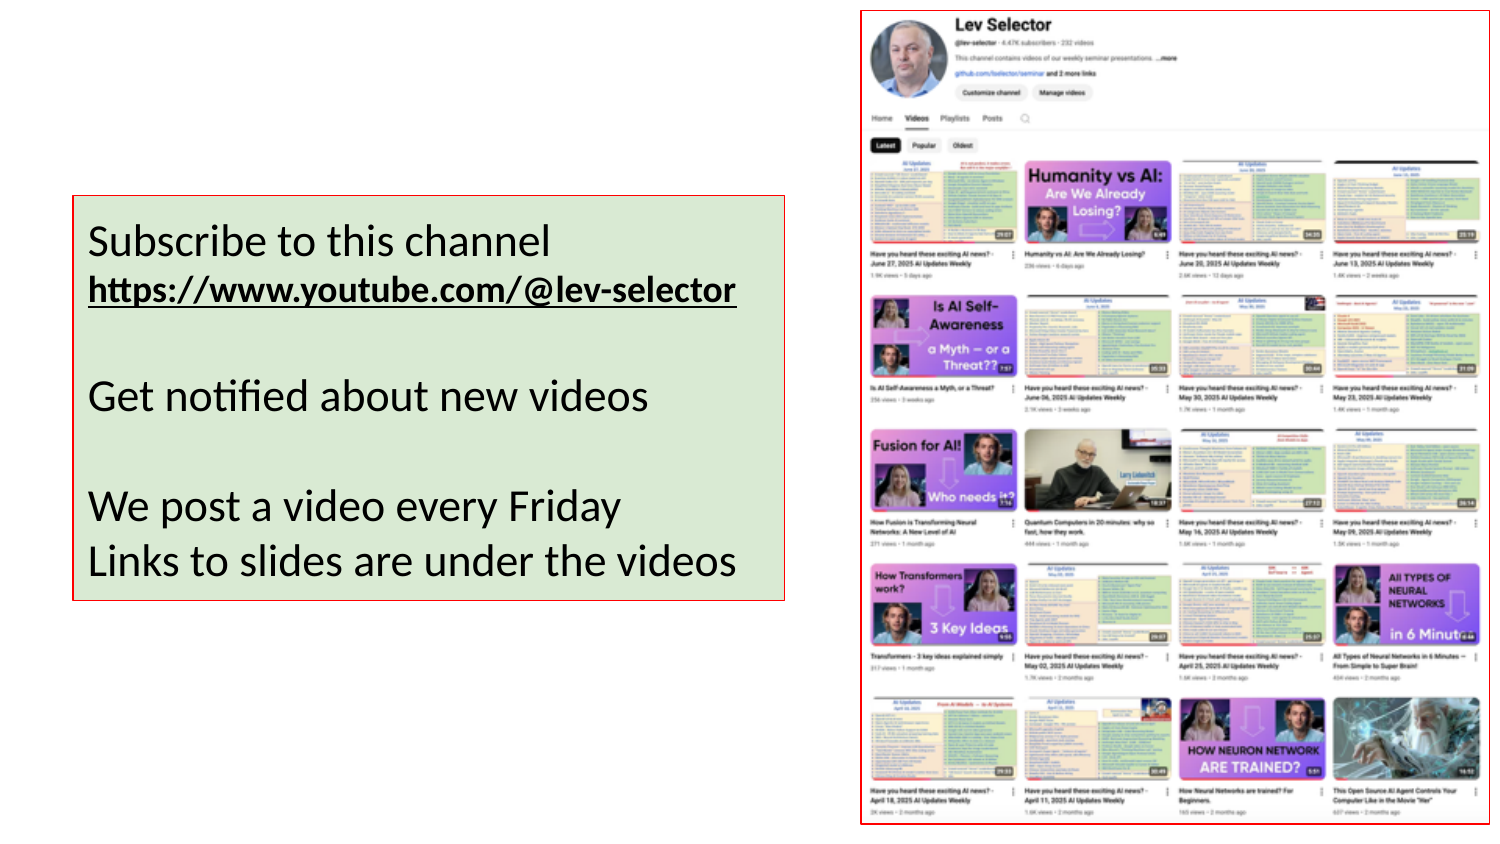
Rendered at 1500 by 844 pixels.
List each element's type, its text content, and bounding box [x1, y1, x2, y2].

picture [861, 11, 1490, 824]
text_box Subscribe to this channel https://www.youtube.com/@lev-selector Get notified about new videos We post a video every Friday Links to slides are under the videos [72, 195, 785, 601]
